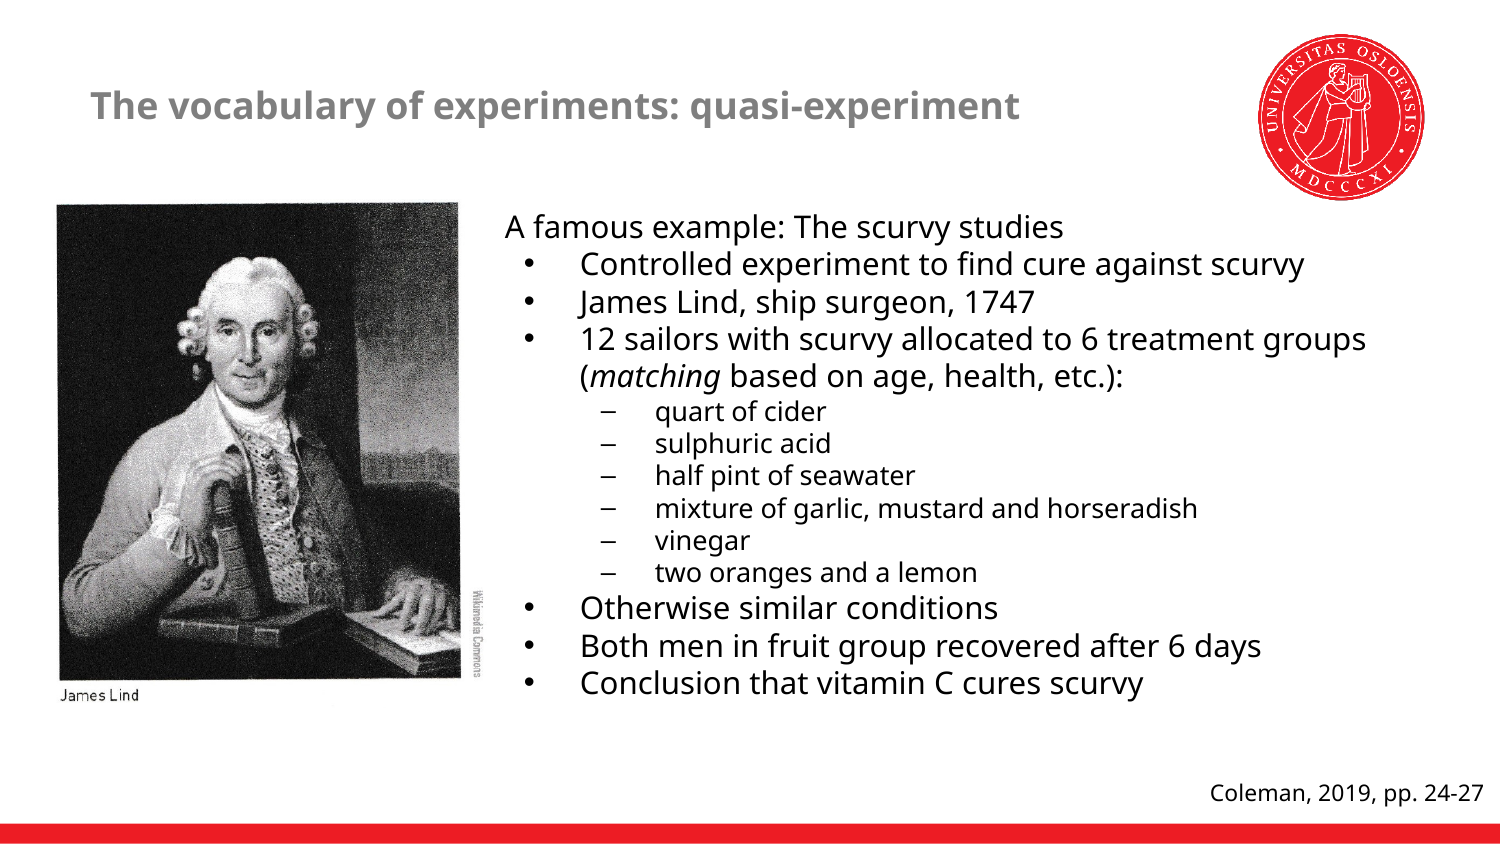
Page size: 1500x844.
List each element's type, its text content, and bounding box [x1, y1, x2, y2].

text_box Coleman, 2019, pp. 24-27 [296, 764, 1500, 820]
title The vocabulary of experiments: quasi-experiment [75, 33, 1223, 175]
list A famous example: The scurvy studies Controlled experiment to find cure against scurvy James Lind, ship surgeon, 1747 12 sailors with scurvy allocated to 6 treatment groups (matching based on age, health, etc.): quart of cider sulphuric acid half pint of seawater mixture of garlic, mustard and horseradish vinegar two oranges and a lemon Otherwise similar conditions Both men in fruit group recovered after 6 days Conclusion that vitamin C cures scurvy [489, 199, 1425, 754]
picture [49, 199, 491, 709]
picture [1257, 33, 1425, 199]
